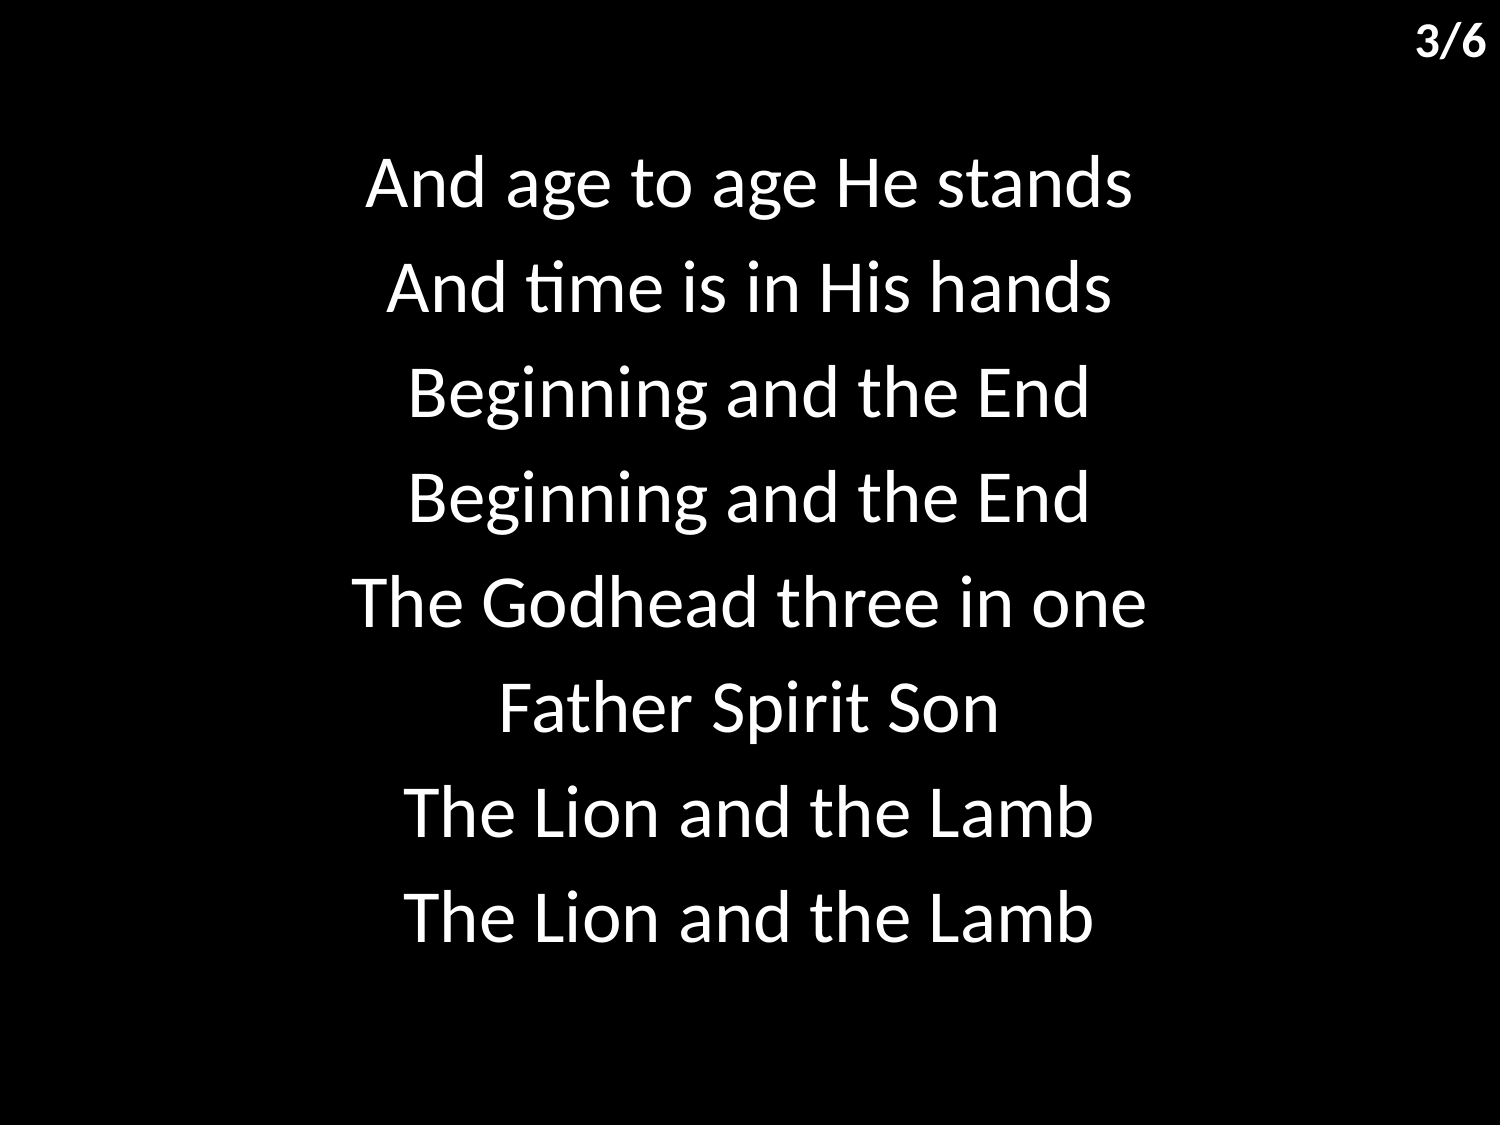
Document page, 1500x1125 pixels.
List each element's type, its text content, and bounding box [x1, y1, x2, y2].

subtitle And age to age He stands And time is in His hands Beginning and the End Beginning and the End The Godhead three in one Father Spirit Son The Lion and the Lamb The Lion and the Lamb [41, 125, 1459, 1125]
text_box 3/6 [1399, 0, 1500, 75]
